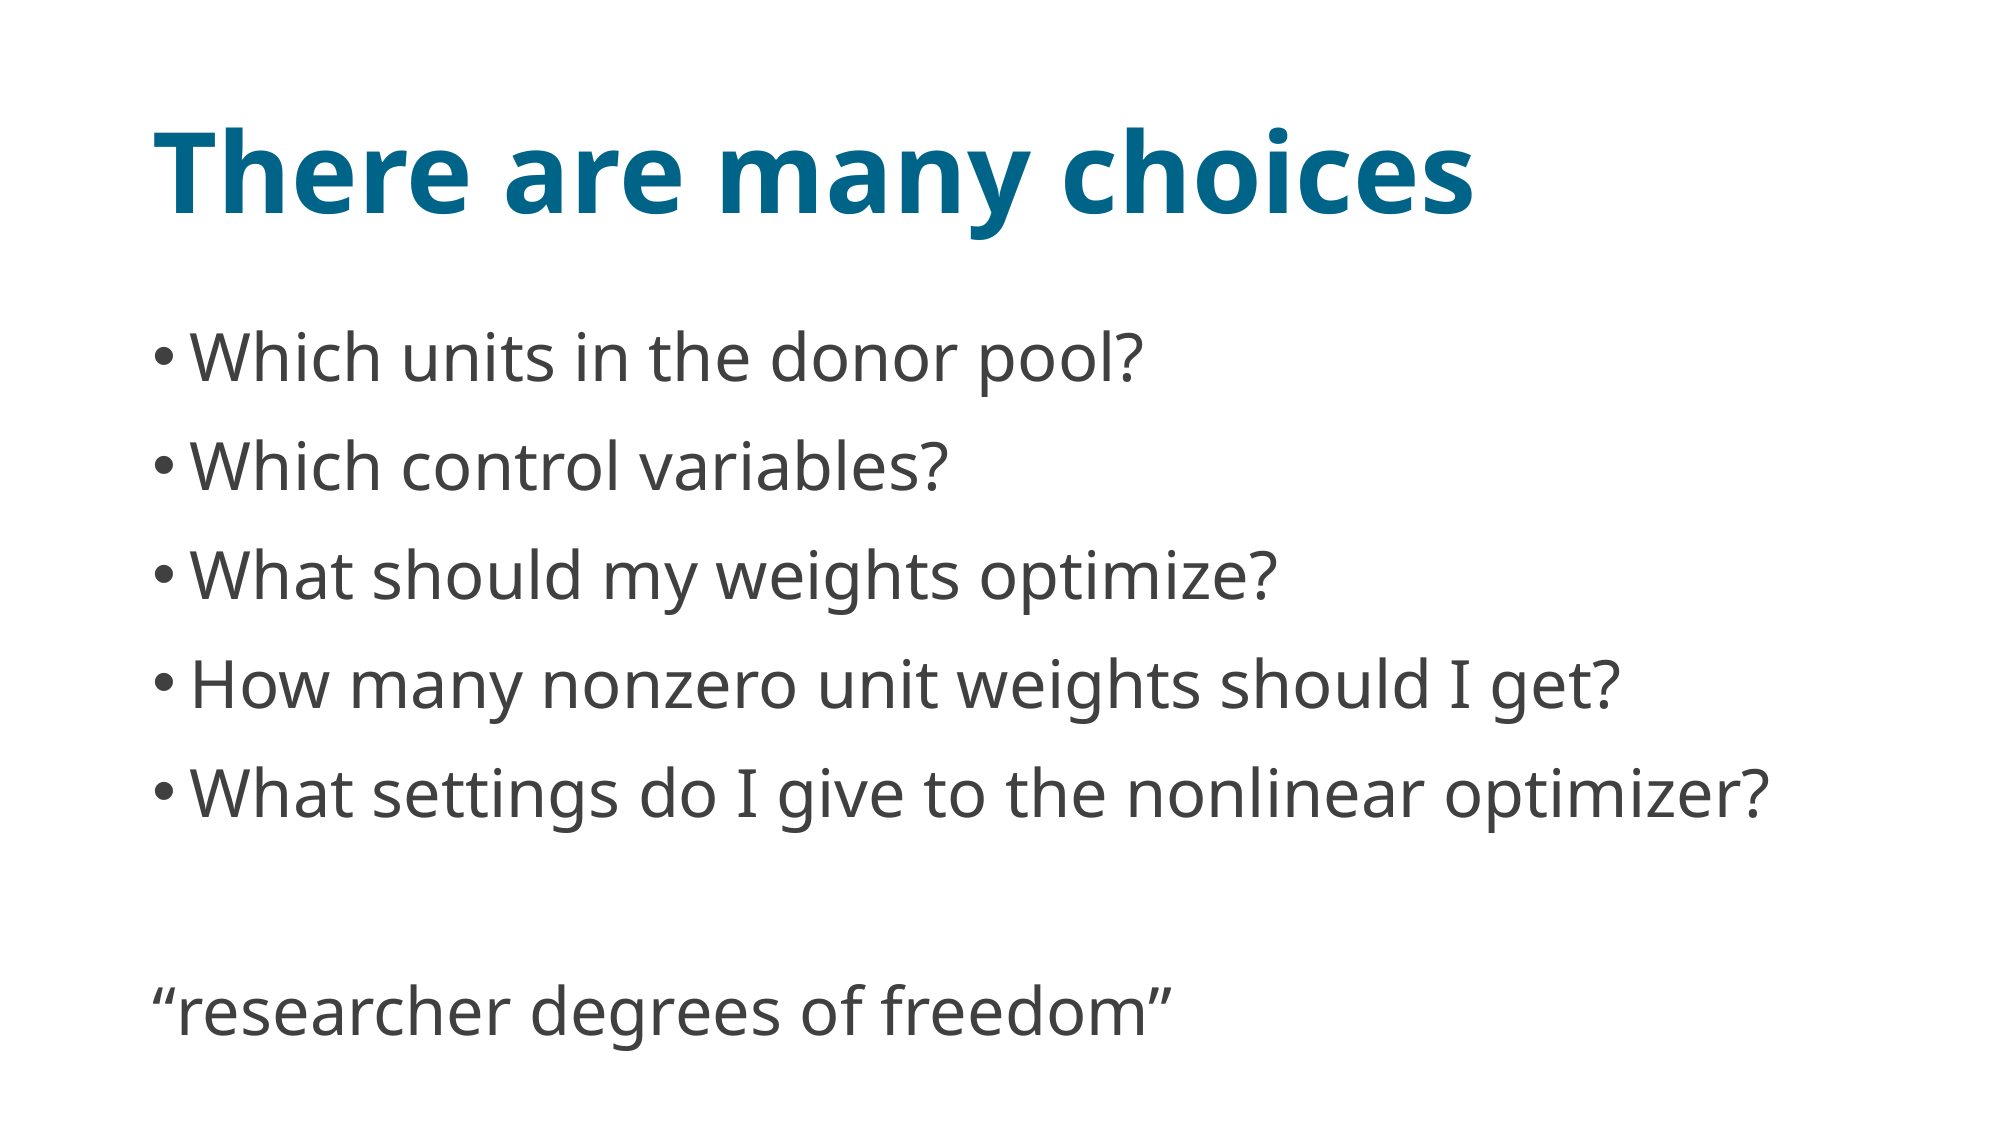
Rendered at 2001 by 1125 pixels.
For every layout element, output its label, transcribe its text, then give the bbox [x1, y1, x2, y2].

title There are many choices [137, 59, 1863, 278]
list Which units in the donor pool? Which control variables? What should my weights optimize? How many nonzero unit weights should I get? What settings do I give to the nonlinear optimizer? “researcher degrees of freedom” [137, 299, 1830, 1066]
